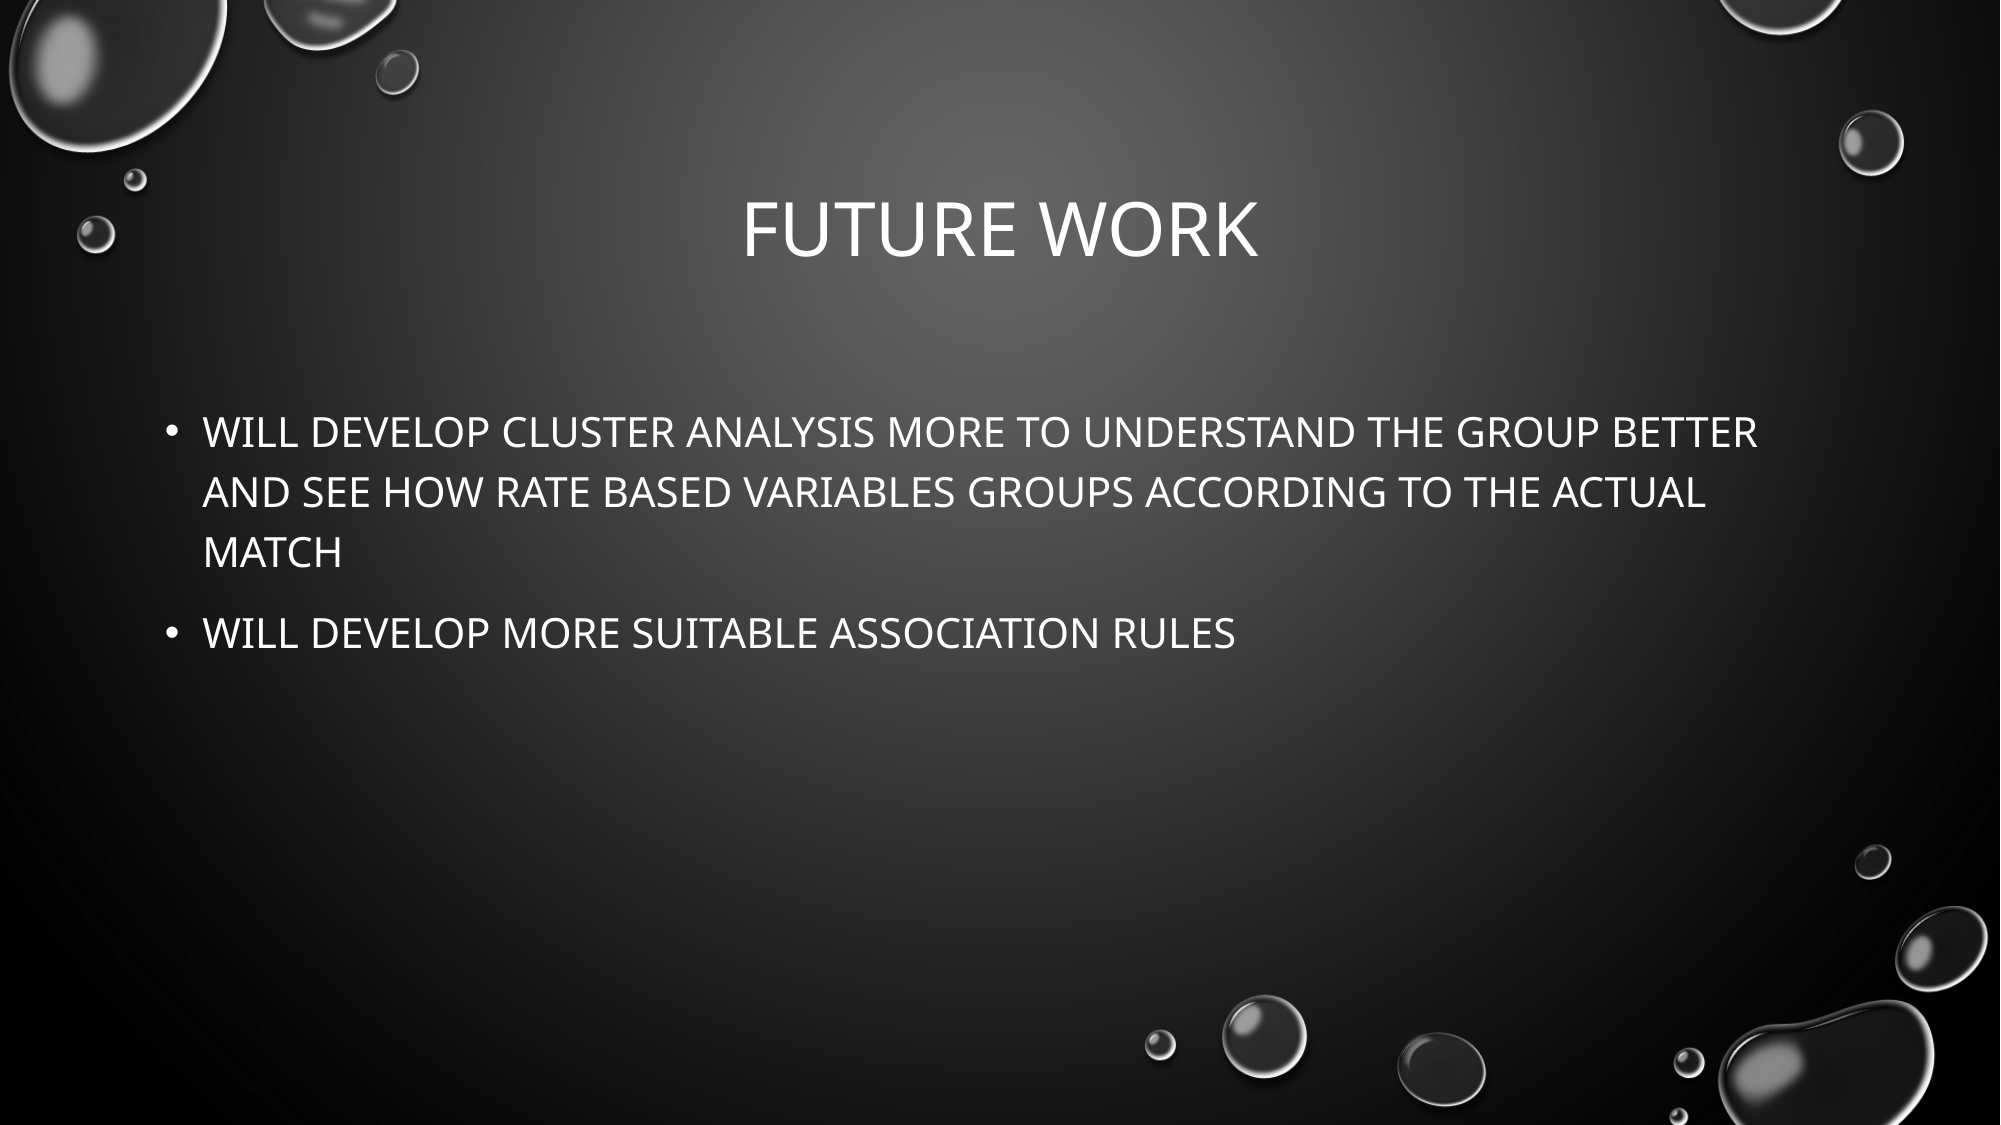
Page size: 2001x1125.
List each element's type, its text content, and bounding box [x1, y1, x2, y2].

picture [0, 0, 2000, 1125]
title FUTURE WORK [149, 101, 1851, 364]
list WILL DEVELOP CLUSTER ANALYSIS MORE TO UNDERSTAND THE GROUP BETTER AND SEE HOW RATE BASED VARIABLES GROUPS ACCORDING TO THE ACTUAL MATCH WILL DEVELOP MORE SUITABLE ASSOCIATION RULES [149, 388, 1850, 950]
